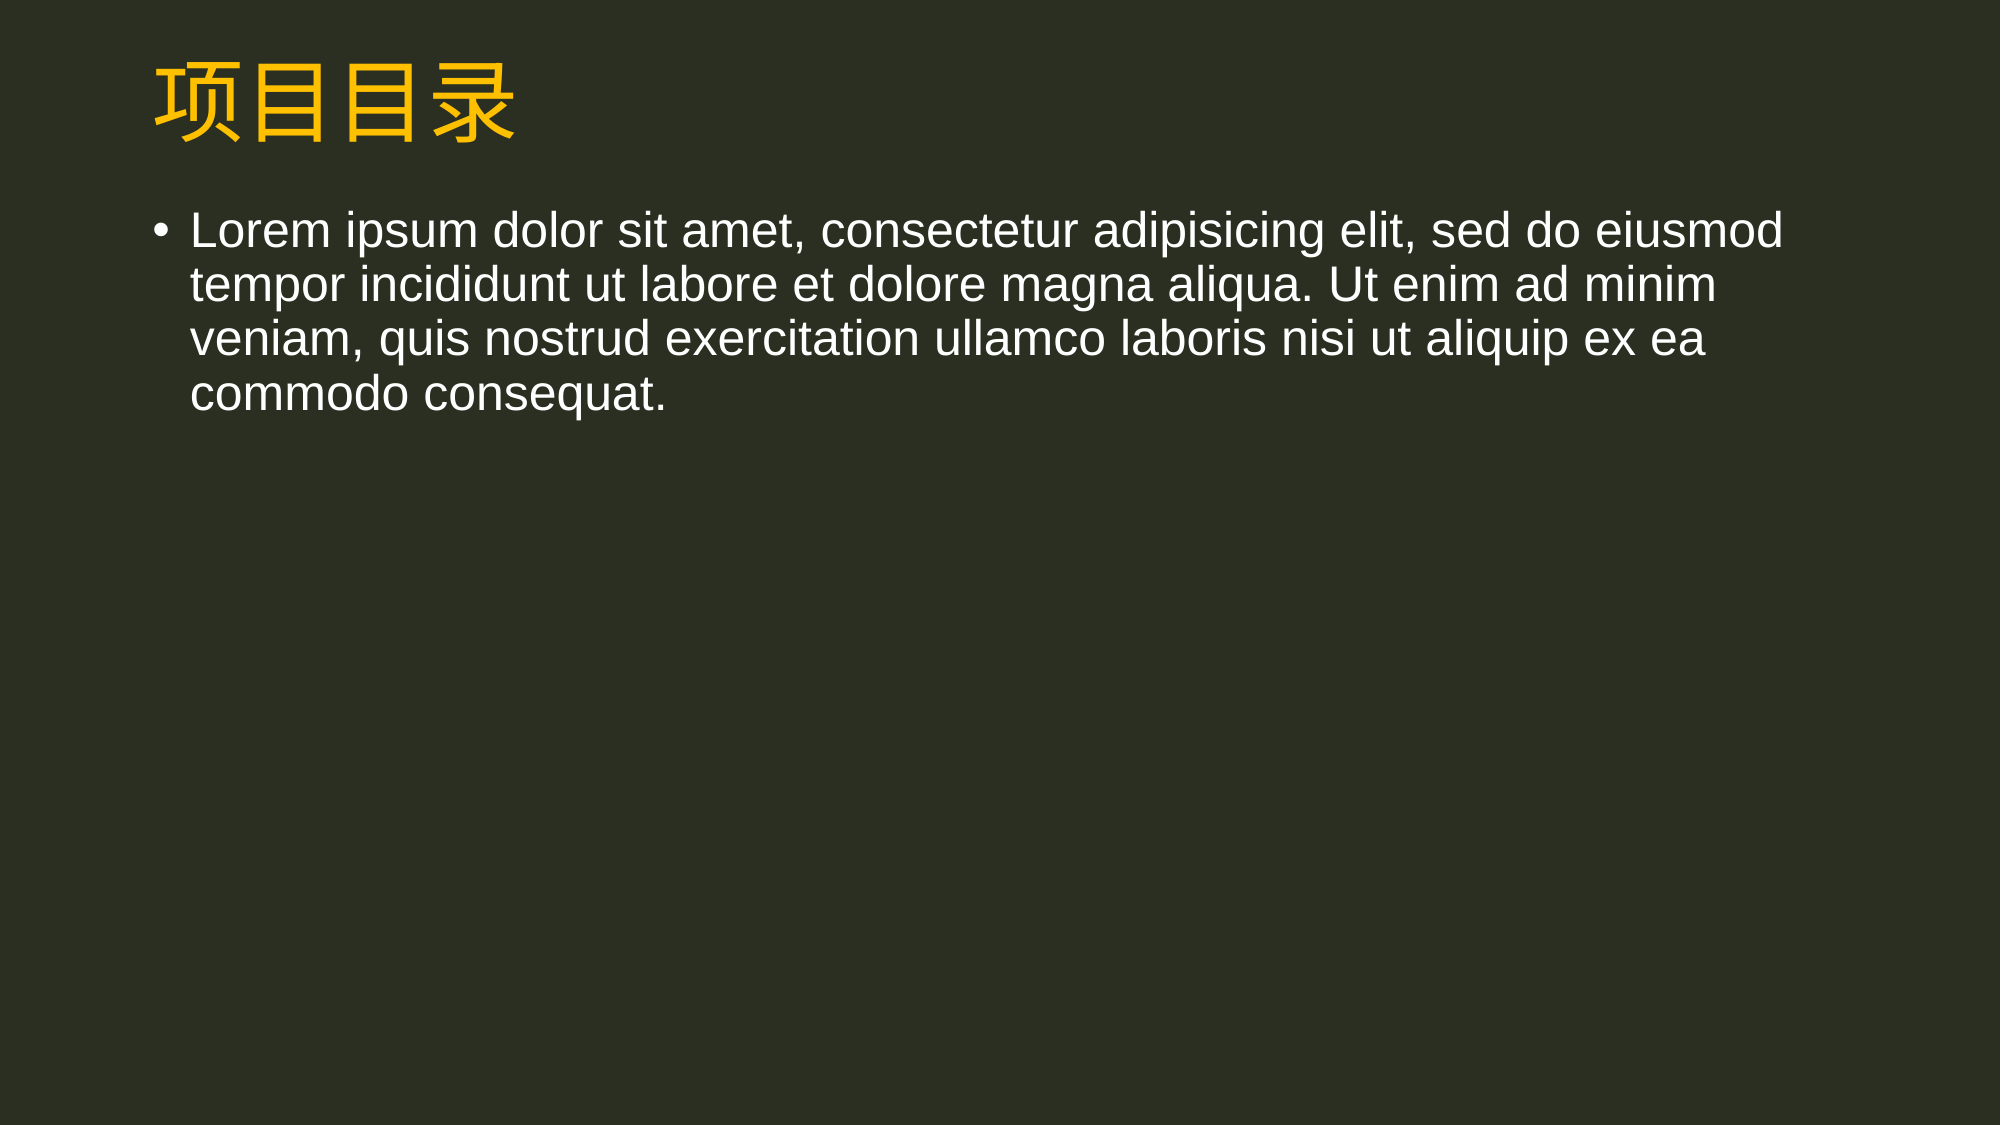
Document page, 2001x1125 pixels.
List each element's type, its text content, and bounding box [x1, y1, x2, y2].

title 项目目录 [137, 32, 1863, 180]
list Lorem ipsum dolor sit amet, consectetur adipisicing elit, sed do eiusmod tempor incididunt ut labore et dolore magna aliqua. Ut enim ad minim veniam, quis nostrud exercitation ullamco laboris nisi ut aliquip ex ea commodo consequat. [137, 197, 1863, 1014]
